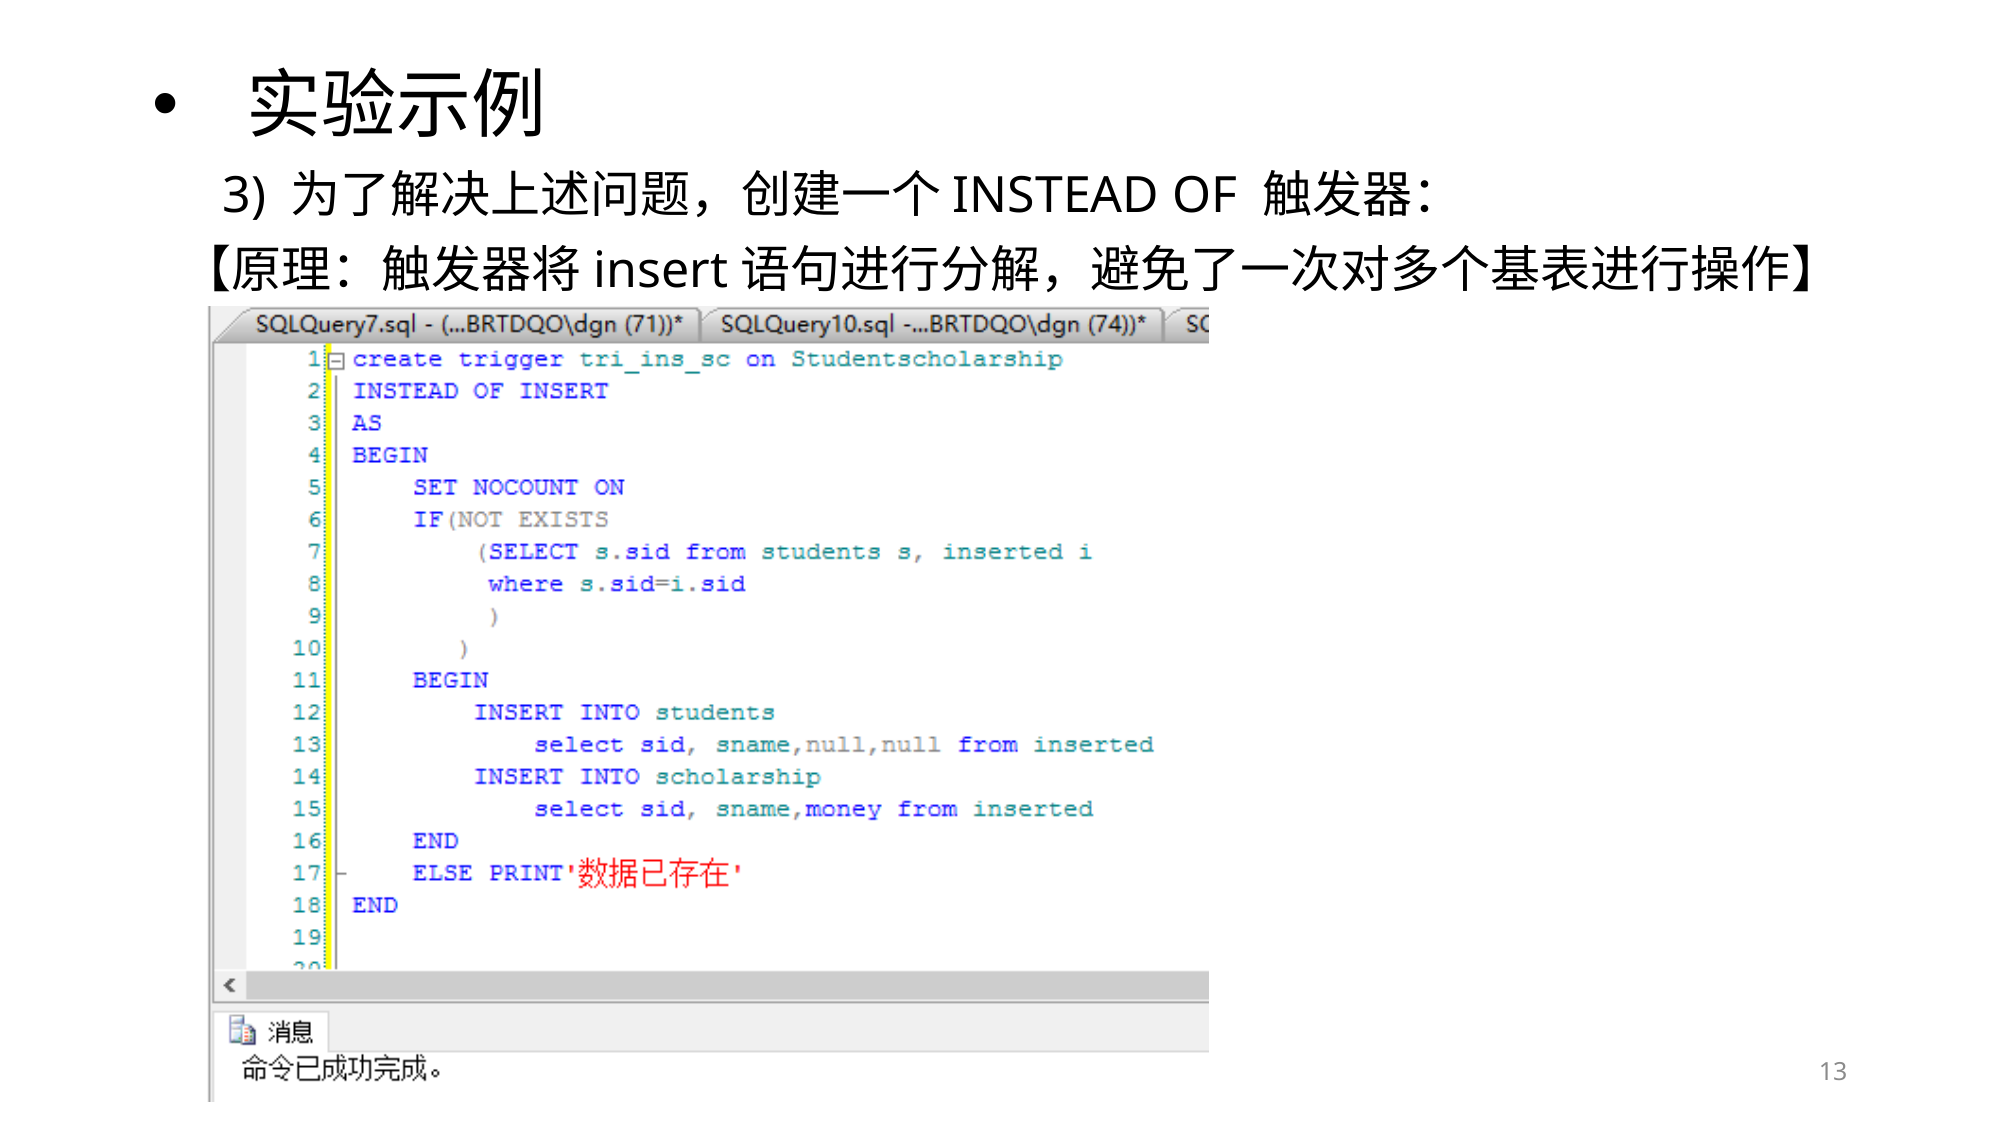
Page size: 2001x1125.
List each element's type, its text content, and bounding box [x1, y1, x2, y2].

picture [207, 306, 1209, 1102]
slide_number 12 [1412, 1042, 1863, 1103]
text_box 3) 为了解决上述问题，创建一个INSTEAD OF 触发器： [207, 154, 1924, 230]
text_box 【原理：触发器将insert语句进行分解，避免了一次对多个基表进行操作】 [166, 230, 1924, 306]
title 实验示例 [137, 39, 1863, 175]
